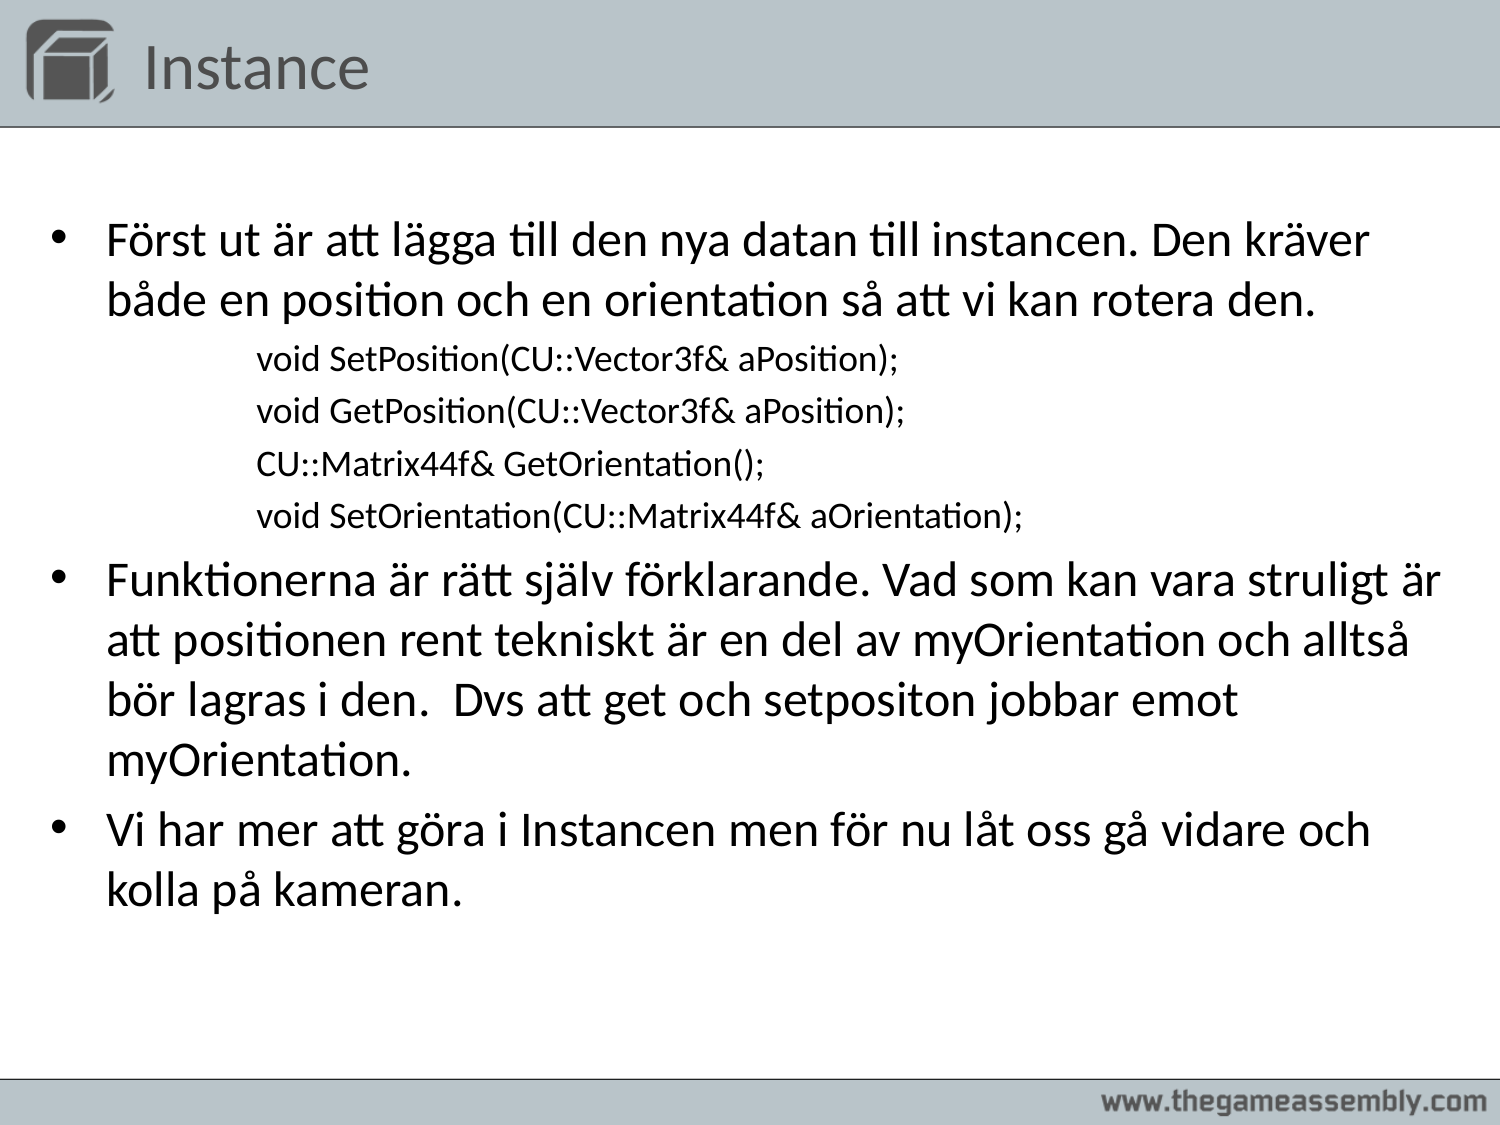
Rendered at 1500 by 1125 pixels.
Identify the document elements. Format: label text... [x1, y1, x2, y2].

title Instance [128, 0, 1500, 126]
picture [0, 0, 1500, 1125]
list Först ut är att lägga till den nya datan till instancen. Den kräver både en position och en orientation så att vi kan rotera den. void SetPosition(CU::Vector3f& aPosition); void GetPosition(CU::Vector3f& aPosition); CU::Matrix44f& GetOrientation(); void SetOrientation(CU::Matrix44f& aOrientation); Funktionerna är rätt själv förklarande. Vad som kan vara struligt är att positionen rent tekniskt är en del av myOrientation och alltså bör lagras i den. Dvs att get och setpositon jobbar emot myOrientation. Vi har mer att göra i Instancen men för nu låt oss gå vidare och kolla på kameran. [35, 128, 1465, 1079]
